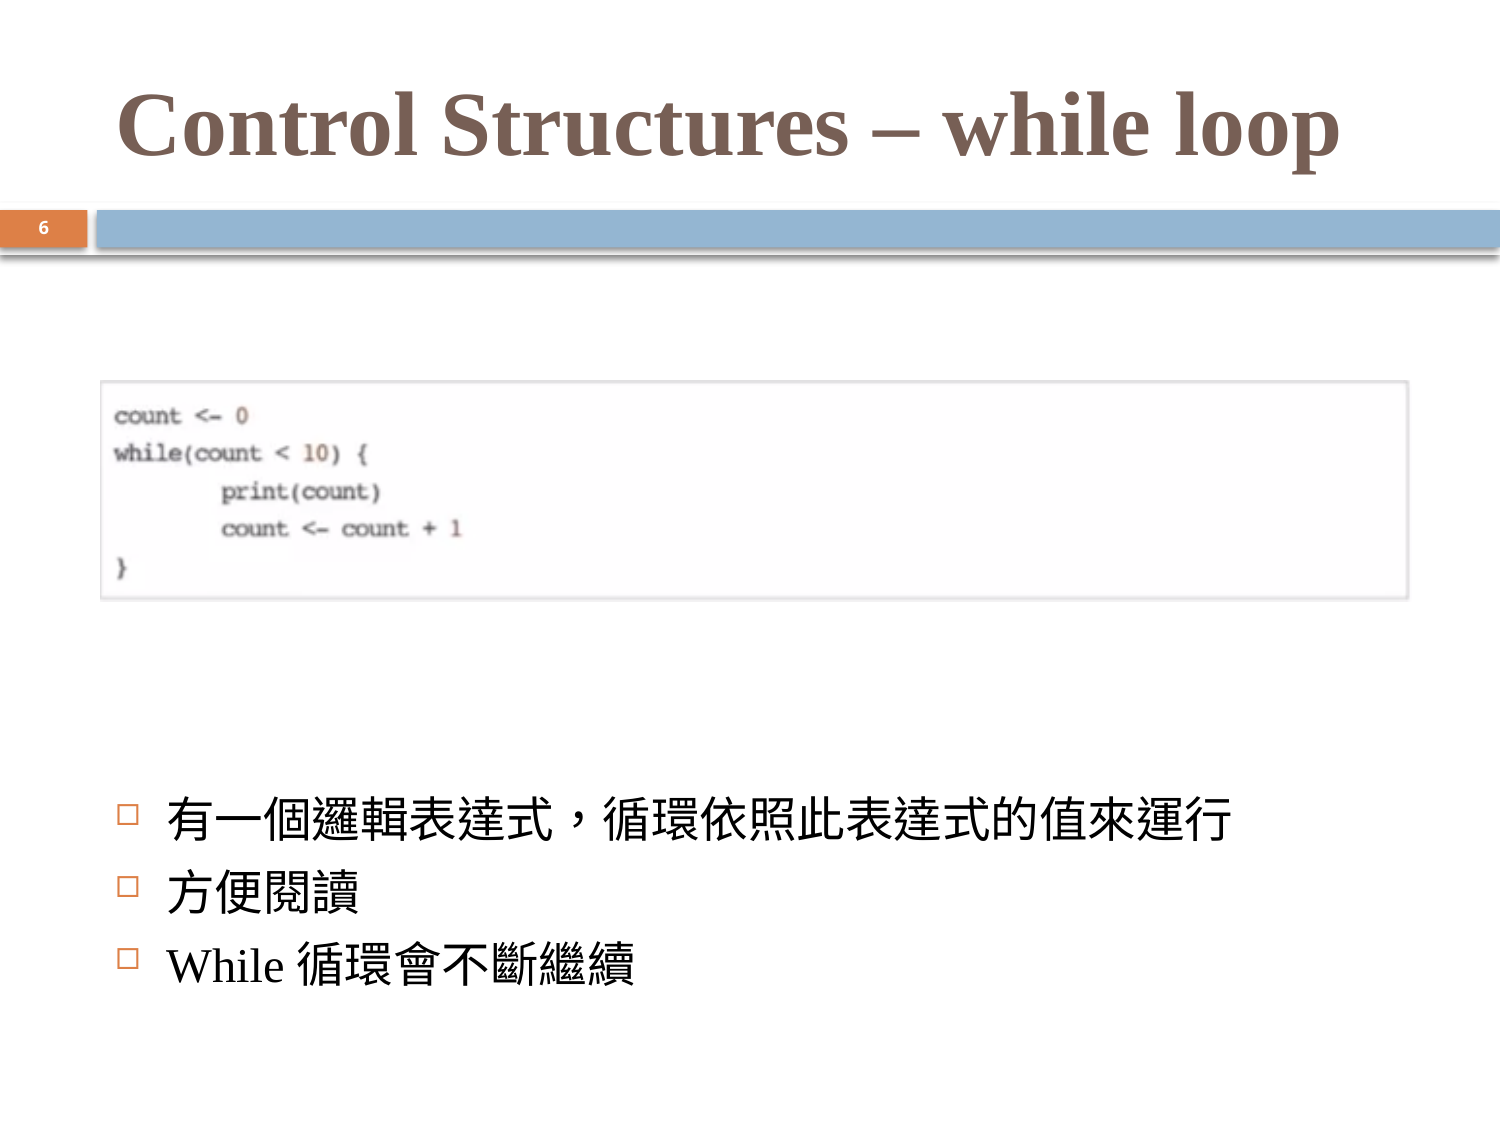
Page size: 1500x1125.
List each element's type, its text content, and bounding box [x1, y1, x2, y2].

picture [100, 380, 1412, 602]
slide_number 6 [0, 208, 88, 249]
title Control Structures – while loop [100, 37, 1438, 200]
list 有一個邏輯表達式，循環依照此表達式的值來運行 方便閱讀 While循環會不斷繼續 [100, 782, 1438, 1000]
